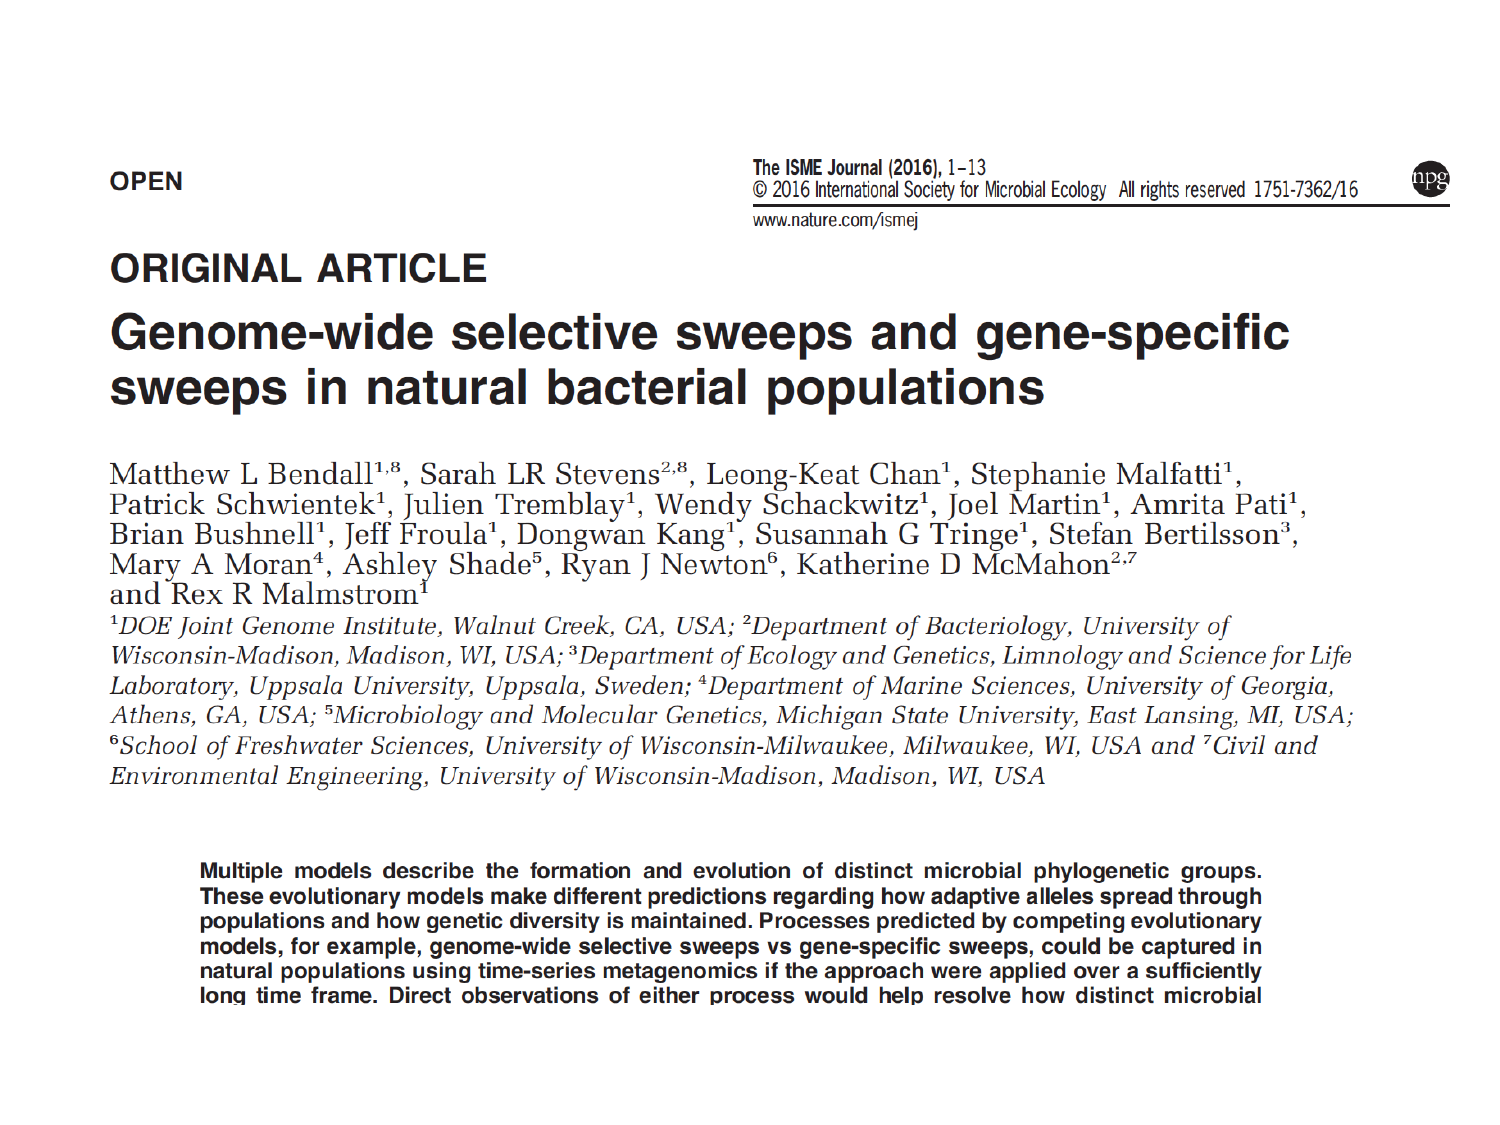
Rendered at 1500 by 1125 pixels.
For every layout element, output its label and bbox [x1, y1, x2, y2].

picture [14, 144, 1500, 1006]
